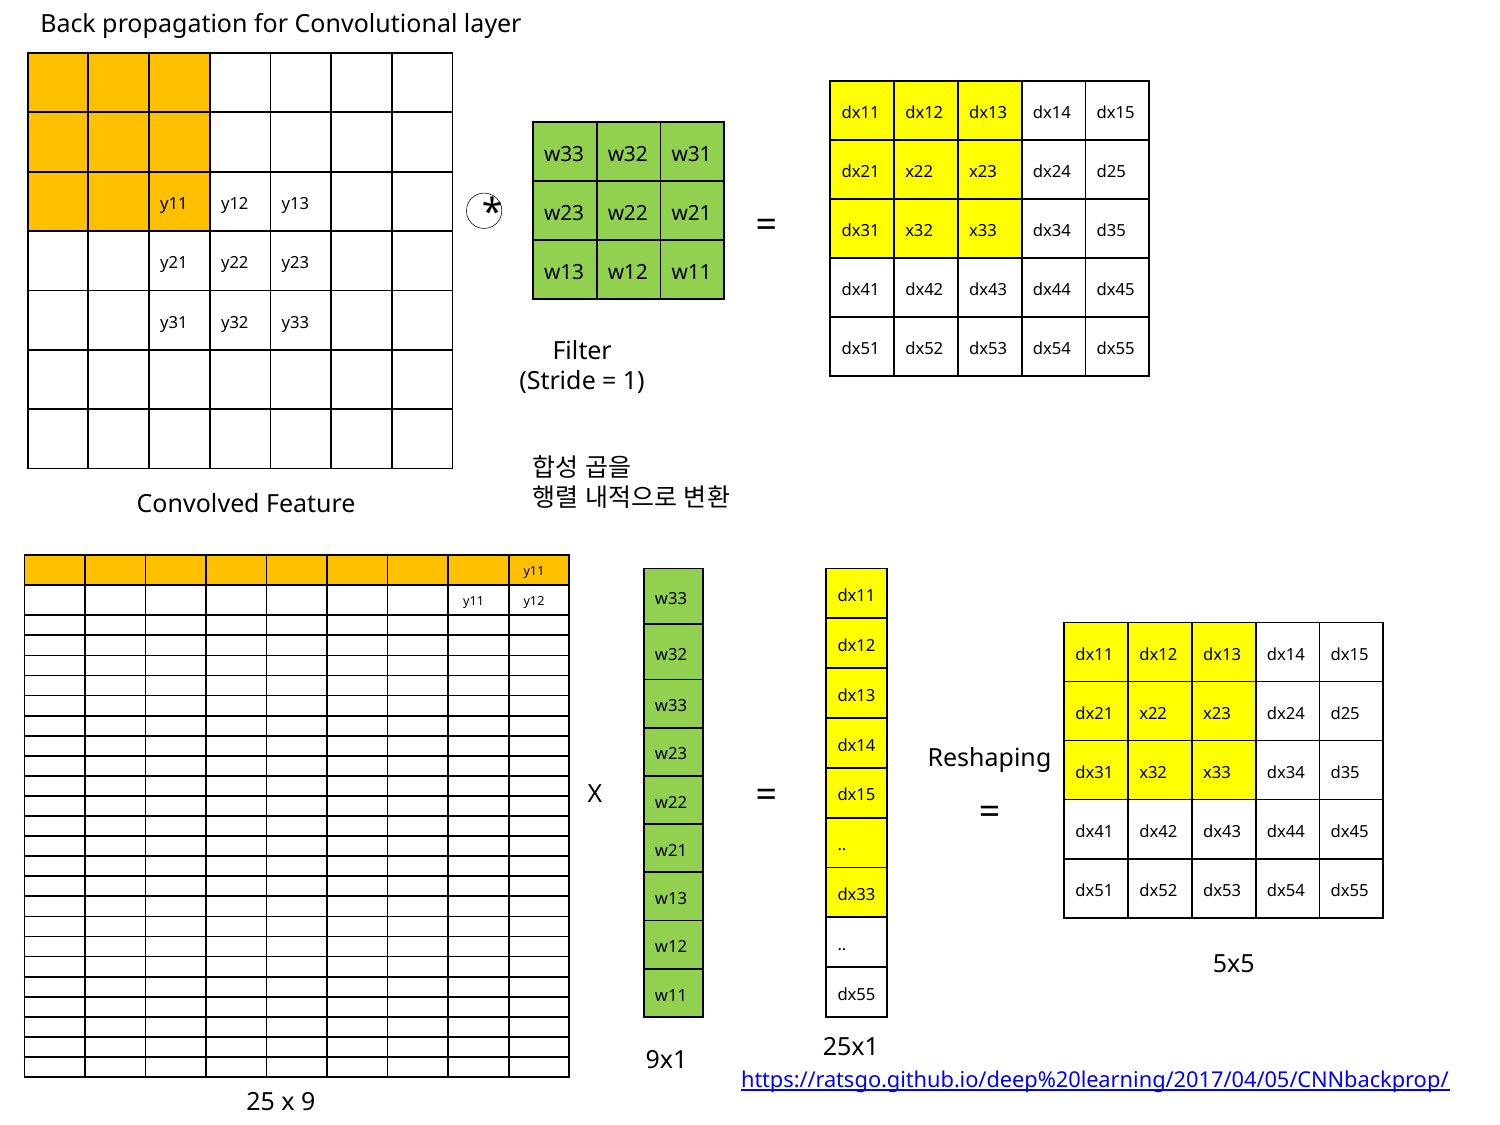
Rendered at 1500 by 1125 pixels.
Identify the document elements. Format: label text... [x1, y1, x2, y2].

table_header dx15 [1086, 82, 1148, 139]
table_cell [146, 877, 205, 895]
table_header [89, 54, 148, 111]
table_header dx11 [1065, 623, 1127, 681]
table_cell dx31 [1065, 741, 1127, 799]
table_cell [86, 616, 145, 634]
table_cell [267, 737, 326, 755]
table_cell [388, 937, 447, 956]
table_cell [146, 777, 205, 795]
table_cell [510, 696, 568, 715]
table_cell dx34 [1023, 200, 1085, 257]
table_cell [271, 351, 330, 408]
table_cell [25, 616, 84, 634]
table_cell [25, 797, 84, 815]
table_cell dx53 [959, 318, 1021, 375]
table_cell [207, 676, 266, 695]
table_cell [388, 857, 447, 875]
table_cell [388, 757, 447, 775]
table_cell [449, 696, 508, 715]
table_cell dx41 [831, 259, 893, 316]
table_cell [328, 586, 387, 614]
table_cell [267, 937, 326, 956]
table_cell [25, 917, 84, 936]
table_cell w12 [598, 241, 660, 298]
table_cell [25, 757, 84, 775]
table_cell [207, 817, 266, 835]
table_header [146, 556, 205, 584]
table_header dx13 [959, 82, 1021, 139]
table_cell [207, 586, 266, 614]
table_cell [267, 616, 326, 634]
table_cell [510, 957, 568, 976]
table_cell dx51 [831, 318, 893, 375]
table_cell dx24 [1023, 141, 1085, 198]
table_cell [449, 957, 508, 976]
table_cell [388, 676, 447, 695]
table_cell [449, 656, 508, 675]
table_cell [267, 586, 326, 614]
table_cell [89, 173, 148, 230]
table_cell [328, 937, 387, 956]
table_cell [25, 1038, 84, 1056]
table_cell [328, 817, 387, 835]
table_cell [207, 616, 266, 634]
table_cell [86, 797, 145, 815]
table_cell [267, 817, 326, 835]
table_cell [25, 857, 84, 875]
table_cell [29, 351, 87, 408]
table_cell [388, 777, 447, 795]
table_cell [388, 797, 447, 815]
table_cell [25, 837, 84, 855]
table_cell [146, 717, 205, 735]
table_cell [328, 777, 387, 795]
table_cell [510, 978, 568, 996]
table_header dx14 [1257, 623, 1319, 681]
table_cell [510, 857, 568, 875]
table_cell [328, 797, 387, 815]
table_cell [86, 837, 145, 855]
table_cell y12 [510, 586, 568, 614]
table_cell [510, 817, 568, 835]
table_cell [25, 676, 84, 695]
table_cell [510, 797, 568, 815]
table_cell [449, 937, 508, 956]
table_cell [328, 696, 387, 715]
table_cell [388, 998, 447, 1016]
table_cell y22 [211, 232, 270, 290]
table_cell [25, 737, 84, 755]
table_cell [267, 837, 326, 855]
table_cell [86, 676, 145, 695]
table_cell [328, 717, 387, 735]
text_box * [464, 190, 504, 231]
table_header [328, 556, 387, 584]
table_cell [207, 636, 266, 655]
table_cell dx42 [895, 259, 957, 316]
table_cell [146, 1058, 205, 1076]
table_cell [510, 897, 568, 916]
table_cell [267, 917, 326, 936]
table_cell x32 [1129, 741, 1191, 799]
table_cell [388, 616, 447, 634]
table_cell [29, 113, 87, 171]
table_cell [146, 1038, 205, 1056]
table_cell [207, 978, 266, 996]
table_header [25, 556, 84, 584]
table_cell [510, 877, 568, 895]
table_header [271, 54, 330, 111]
table_cell x23 [959, 141, 1021, 198]
text_box 25x1 [808, 1023, 894, 1068]
table_header dx15 [1320, 623, 1382, 681]
table_header [207, 556, 266, 584]
table_cell [388, 1018, 447, 1036]
table_cell x22 [1129, 682, 1191, 740]
table_cell dx44 [1257, 800, 1319, 858]
table_cell [449, 797, 508, 815]
table_cell [510, 636, 568, 655]
table_cell w11 [645, 970, 702, 1016]
text_box Convolved Feature [121, 479, 371, 525]
table_cell [267, 696, 326, 715]
table_cell [146, 757, 205, 775]
table_cell [332, 173, 391, 230]
table_cell [267, 1038, 326, 1056]
table_cell [86, 877, 145, 895]
table_cell [207, 857, 266, 875]
table_cell [150, 113, 209, 171]
table_header dx12 [895, 82, 957, 139]
table_cell d35 [1320, 741, 1382, 799]
table_cell x23 [1193, 682, 1255, 740]
table_cell x33 [959, 200, 1021, 257]
text_box = [964, 780, 1016, 840]
table_header y11 [510, 556, 568, 584]
table_cell [449, 857, 508, 875]
table_cell [449, 676, 508, 695]
table_cell [328, 656, 387, 675]
table_cell w23 [645, 729, 702, 775]
table_cell dx55 [1086, 318, 1148, 375]
table_cell [388, 978, 447, 996]
table_cell y13 [271, 173, 330, 230]
table_cell [510, 937, 568, 956]
table_cell [267, 998, 326, 1016]
table_header [393, 54, 452, 111]
table_header dx11 [827, 569, 886, 617]
table_cell [207, 877, 266, 895]
table_cell [86, 1018, 145, 1036]
table_cell dx54 [1023, 318, 1085, 375]
table_cell y31 [150, 291, 209, 349]
table_cell [449, 1018, 508, 1036]
table_cell [146, 656, 205, 675]
table_cell [510, 837, 568, 855]
table_cell [449, 636, 508, 655]
table_cell .. [827, 819, 886, 867]
table_cell [86, 1038, 145, 1056]
table_cell [449, 877, 508, 895]
table_cell [328, 978, 387, 996]
table_cell dx31 [831, 200, 893, 257]
table_cell [388, 957, 447, 976]
table_header [211, 54, 270, 111]
table_cell w21 [661, 182, 723, 239]
table_cell [449, 616, 508, 634]
table_cell [25, 957, 84, 976]
text_box 25 x 9 [231, 1077, 331, 1123]
table_cell y33 [271, 291, 330, 349]
table_header w33 [534, 123, 596, 180]
table_cell dx34 [1257, 741, 1319, 799]
table_cell dx52 [1129, 860, 1191, 917]
table_cell [393, 173, 452, 230]
table_cell [388, 1038, 447, 1056]
table_cell [86, 636, 145, 655]
table_cell dx54 [1257, 860, 1319, 917]
table_cell [207, 696, 266, 715]
table_cell [388, 696, 447, 715]
table_header [29, 54, 87, 111]
table_cell d25 [1320, 682, 1382, 740]
table_header w33 [645, 569, 702, 623]
table_cell [510, 656, 568, 675]
table_cell w11 [661, 241, 723, 298]
table_cell [510, 737, 568, 755]
table_cell [25, 1018, 84, 1036]
table_cell [332, 291, 391, 349]
table_cell w23 [534, 182, 596, 239]
table_cell [25, 656, 84, 675]
table_cell [328, 616, 387, 634]
text_box 합성 곱을 행렬 내적으로 변환 [517, 444, 746, 519]
table_cell w22 [645, 777, 702, 823]
table_cell d35 [1086, 200, 1148, 257]
table_cell [25, 696, 84, 715]
table_cell [449, 978, 508, 996]
table_cell [388, 817, 447, 835]
table_cell [393, 410, 452, 468]
text_box 9x1 [630, 1035, 703, 1081]
table_cell [388, 897, 447, 916]
table_cell [146, 797, 205, 815]
table_cell [328, 737, 387, 755]
table_cell [86, 757, 145, 775]
table_cell [211, 410, 270, 468]
table_cell dx13 [827, 669, 886, 717]
table_cell [207, 1018, 266, 1036]
table_cell [89, 232, 148, 290]
table_cell [388, 917, 447, 936]
table_cell [271, 113, 330, 171]
table_cell [86, 957, 145, 976]
table_cell [510, 998, 568, 1016]
table_cell [449, 817, 508, 835]
table_cell [510, 616, 568, 634]
table_header [388, 556, 447, 584]
table_cell dx14 [827, 719, 886, 767]
table_cell [267, 978, 326, 996]
table_cell [510, 757, 568, 775]
table_cell [211, 113, 270, 171]
table_cell [29, 410, 87, 468]
table_cell [89, 113, 148, 171]
table_cell dx45 [1086, 259, 1148, 316]
table_cell [388, 656, 447, 675]
table_cell [510, 777, 568, 795]
table_cell [267, 897, 326, 916]
table_cell [449, 777, 508, 795]
table_cell [86, 656, 145, 675]
table_cell [449, 998, 508, 1016]
table_cell [393, 351, 452, 408]
table_cell [328, 1038, 387, 1056]
table_cell [207, 917, 266, 936]
table_cell dx24 [1257, 682, 1319, 740]
table_cell [146, 917, 205, 936]
text_box 5x5 [1198, 940, 1270, 986]
table_cell dx55 [827, 968, 886, 1016]
table_cell [328, 1058, 387, 1076]
table_cell [388, 586, 447, 614]
table_cell w12 [645, 921, 702, 968]
table_cell [328, 757, 387, 775]
table_cell [89, 410, 148, 468]
table_header w32 [598, 123, 660, 180]
table_cell [207, 957, 266, 976]
text_box X [572, 770, 618, 815]
table_cell dx21 [1065, 682, 1127, 740]
table_cell [25, 978, 84, 996]
table_cell [146, 937, 205, 956]
table_cell [267, 857, 326, 875]
table_cell [150, 410, 209, 468]
table_header [332, 54, 391, 111]
table_cell [267, 676, 326, 695]
table_cell [267, 797, 326, 815]
table_cell [328, 897, 387, 916]
table_cell [388, 737, 447, 755]
table_cell [267, 877, 326, 895]
table_header w31 [661, 123, 723, 180]
table_cell [207, 737, 266, 755]
table_cell [86, 998, 145, 1016]
table_cell [150, 351, 209, 408]
table_cell [86, 917, 145, 936]
table_cell [86, 717, 145, 735]
table_cell .. [827, 918, 886, 966]
table_cell [86, 777, 145, 795]
table_cell dx45 [1320, 800, 1382, 858]
table_cell [510, 917, 568, 936]
table_cell w13 [645, 873, 702, 920]
table_cell [267, 1058, 326, 1076]
table_cell [328, 636, 387, 655]
table_cell [86, 978, 145, 996]
table_cell [25, 636, 84, 655]
table_cell [146, 737, 205, 755]
table_cell dx12 [827, 619, 886, 667]
table_cell [89, 351, 148, 408]
table_cell [510, 717, 568, 735]
table_cell x32 [895, 200, 957, 257]
table_cell [510, 1038, 568, 1056]
table_cell [328, 676, 387, 695]
table_cell [332, 113, 391, 171]
table_cell y11 [449, 586, 508, 614]
table_cell [25, 897, 84, 916]
table_cell [388, 837, 447, 855]
table_cell [25, 777, 84, 795]
table_cell [267, 777, 326, 795]
table_cell [29, 291, 87, 349]
table_cell dx51 [1065, 860, 1127, 917]
table_cell [207, 897, 266, 916]
table_cell [449, 737, 508, 755]
table_cell [86, 1058, 145, 1076]
table_cell [86, 897, 145, 916]
table_cell [25, 937, 84, 956]
table_cell w21 [645, 825, 702, 871]
table_cell [25, 817, 84, 835]
table_cell [267, 957, 326, 976]
table_cell [146, 897, 205, 916]
table_cell [89, 291, 148, 349]
table_cell [86, 817, 145, 835]
table_cell [449, 757, 508, 775]
table_cell [25, 1058, 84, 1076]
table_cell [207, 717, 266, 735]
text_box = [740, 192, 793, 253]
table_cell y12 [211, 173, 270, 230]
table_cell [146, 857, 205, 875]
table_cell [510, 1018, 568, 1036]
table_cell [146, 998, 205, 1016]
table_cell [449, 717, 508, 735]
table_cell [207, 1058, 266, 1076]
table_cell dx52 [895, 318, 957, 375]
table_cell [267, 757, 326, 775]
table_cell [29, 232, 87, 290]
table_cell [25, 586, 84, 614]
table_cell [267, 636, 326, 655]
table_cell w13 [534, 241, 596, 298]
table_header [86, 556, 145, 584]
table_header dx13 [1193, 623, 1255, 681]
text_box https://ratsgo.github.io/deep%20learning/2017/04/05/CNNbackprop/ [726, 1058, 1477, 1103]
table_cell y11 [150, 173, 209, 230]
table_cell [388, 1058, 447, 1076]
table_cell [393, 291, 452, 349]
table_cell [25, 717, 84, 735]
table_cell [86, 696, 145, 715]
table_header dx11 [831, 82, 893, 139]
table_cell [393, 113, 452, 171]
table_cell [332, 351, 391, 408]
table_cell [328, 998, 387, 1016]
table_cell [271, 410, 330, 468]
table_cell [25, 998, 84, 1016]
table_cell [388, 877, 447, 895]
table_cell [86, 937, 145, 956]
table_cell dx43 [1193, 800, 1255, 858]
table_cell [449, 837, 508, 855]
table_cell [449, 897, 508, 916]
table_cell x33 [1193, 741, 1255, 799]
text_box Filter (Stride = 1) [504, 327, 660, 402]
table_header [449, 556, 508, 584]
table_cell [449, 917, 508, 936]
table_cell [393, 232, 452, 290]
table_cell [328, 857, 387, 875]
table_cell [29, 173, 87, 230]
table_cell [332, 232, 391, 290]
table_cell [328, 1018, 387, 1036]
table_cell y32 [211, 291, 270, 349]
table_header [267, 556, 326, 584]
table_header dx12 [1129, 623, 1191, 681]
table_cell [328, 917, 387, 936]
table_cell dx43 [959, 259, 1021, 316]
table_cell [328, 837, 387, 855]
table_cell [267, 656, 326, 675]
table_cell dx44 [1023, 259, 1085, 316]
table_cell [267, 1018, 326, 1036]
table_cell [25, 877, 84, 895]
table_cell w33 [645, 680, 702, 727]
table_cell [146, 616, 205, 634]
table_header dx14 [1023, 82, 1085, 139]
table_cell dx55 [1320, 860, 1382, 917]
table_cell [207, 1038, 266, 1056]
table_cell x22 [895, 141, 957, 198]
table_cell w22 [598, 182, 660, 239]
table_cell y21 [150, 232, 209, 290]
table_cell d25 [1086, 141, 1148, 198]
table_cell [211, 351, 270, 408]
table_header [150, 54, 209, 111]
table_cell dx21 [831, 141, 893, 198]
table_cell [207, 937, 266, 956]
table_cell [388, 636, 447, 655]
text_box Back propagation for Convolutional layer [25, 0, 538, 45]
table_cell [207, 837, 266, 855]
table_cell [207, 656, 266, 675]
table_cell w32 [645, 625, 702, 679]
table_cell [332, 410, 391, 468]
table_cell dx33 [827, 868, 886, 916]
table_cell [146, 817, 205, 835]
table_cell [328, 877, 387, 895]
table_cell [146, 676, 205, 695]
table_cell [207, 757, 266, 775]
table_cell [267, 717, 326, 735]
table_cell [328, 957, 387, 976]
table_cell [207, 797, 266, 815]
table_cell dx42 [1129, 800, 1191, 858]
table_cell [146, 1018, 205, 1036]
table_cell y23 [271, 232, 330, 290]
text_box = [740, 762, 793, 823]
table_cell [146, 586, 205, 614]
table_cell [146, 696, 205, 715]
table_cell [449, 1038, 508, 1056]
table_cell [146, 837, 205, 855]
table_cell [86, 586, 145, 614]
table_cell [146, 636, 205, 655]
table_cell [146, 957, 205, 976]
table_cell [510, 1058, 568, 1076]
table_cell [388, 717, 447, 735]
table_cell [146, 978, 205, 996]
table_cell dx15 [827, 769, 886, 817]
text_box Reshaping [912, 734, 1063, 780]
table_cell [207, 998, 266, 1016]
table_cell dx41 [1065, 800, 1127, 858]
table_cell [449, 1058, 508, 1076]
table_cell dx53 [1193, 860, 1255, 917]
table_cell [510, 676, 568, 695]
table_cell [86, 737, 145, 755]
table_cell [207, 777, 266, 795]
table_cell [86, 857, 145, 875]
